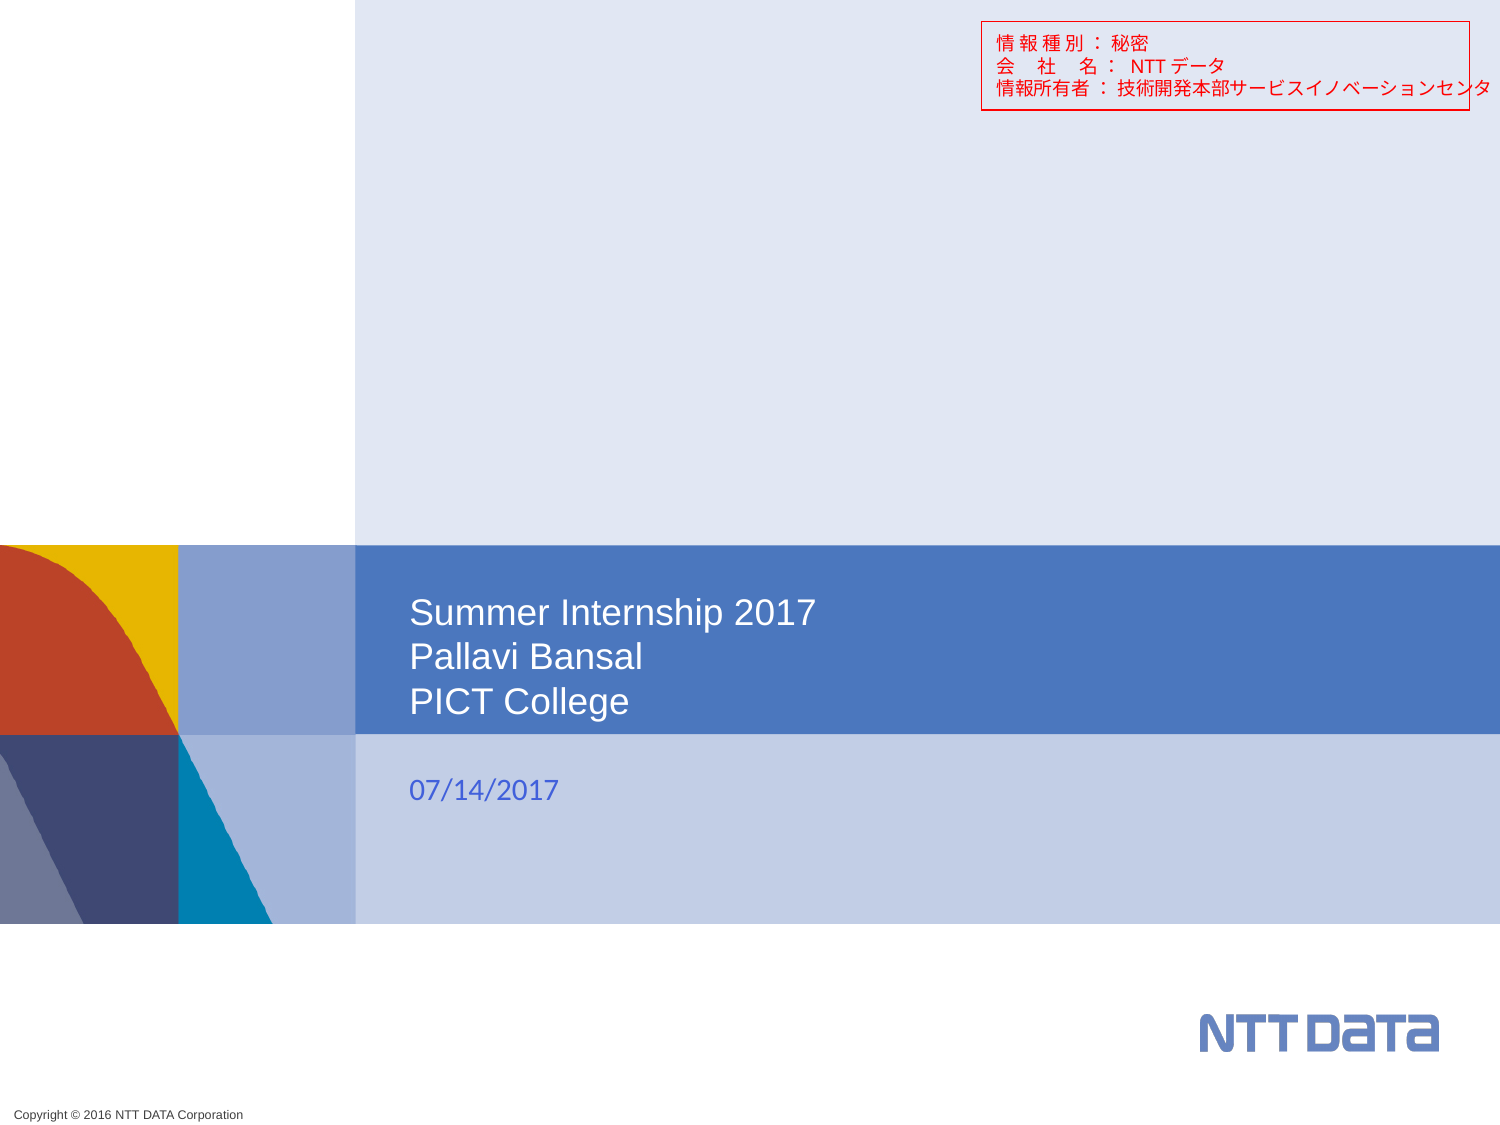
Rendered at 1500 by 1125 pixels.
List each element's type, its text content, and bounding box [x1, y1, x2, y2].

picture [0, 545, 355, 924]
list 07/14/2017 [395, 762, 1456, 918]
picture [1200, 1014, 1439, 1052]
title Summer Internship 2017 Pallavi Bansal PICT College [395, 581, 1456, 729]
